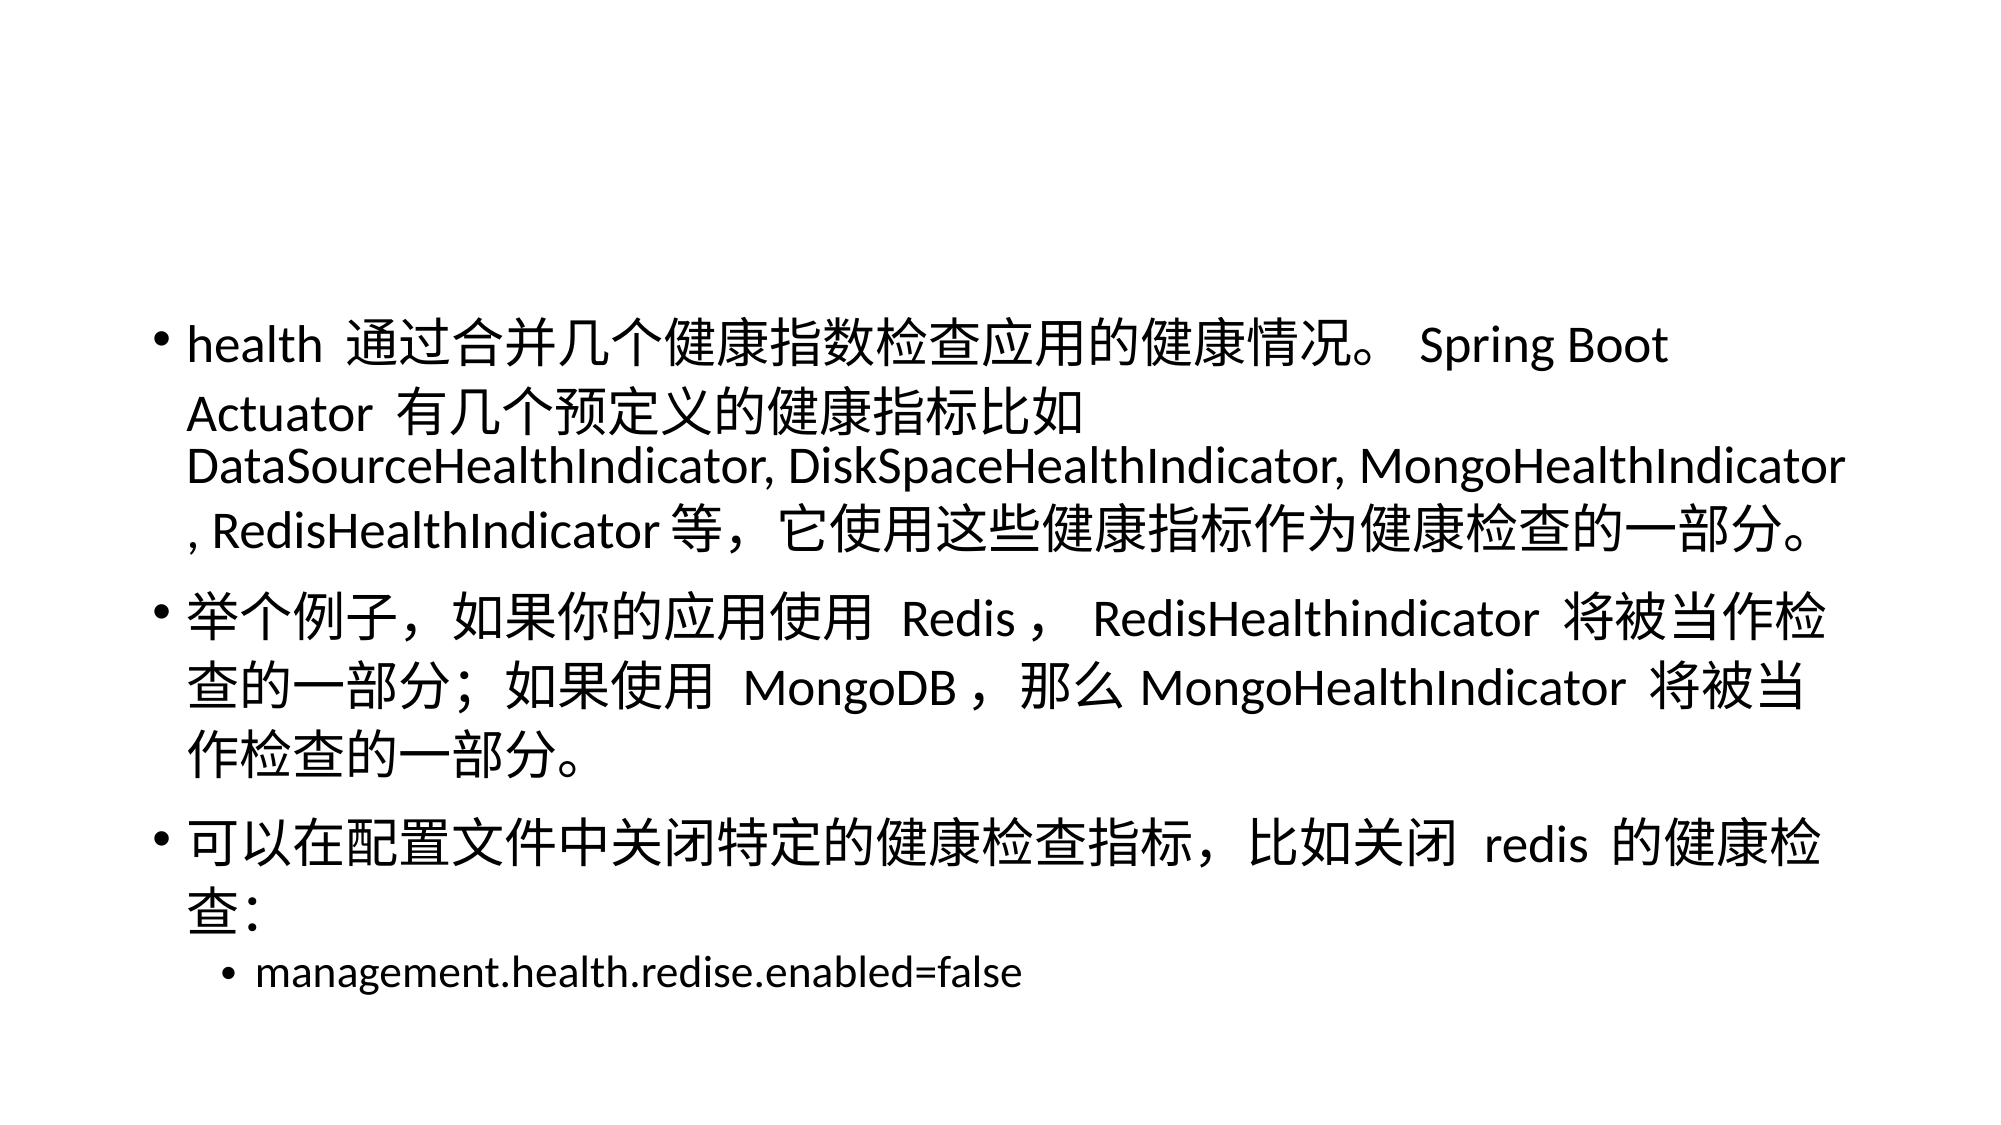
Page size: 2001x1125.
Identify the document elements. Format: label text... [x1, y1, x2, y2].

list health 通过合并几个健康指数检查应用的健康情况。Spring Boot Actuator 有几个预定义的健康指标比如DataSourceHealthIndicator, DiskSpaceHealthIndicator, MongoHealthIndicator, RedisHealthIndicator等，它使用这些健康指标作为健康检查的一部分。 举个例子，如果你的应用使用 Redis，RedisHealthindicator 将被当作检查的一部分；如果使用 MongoDB，那么MongoHealthIndicator 将被当作检查的一部分。 可以在配置文件中关闭特定的健康检查指标，比如关闭 redis 的健康检查： management.health.redise.enabled=false [137, 299, 1863, 1014]
